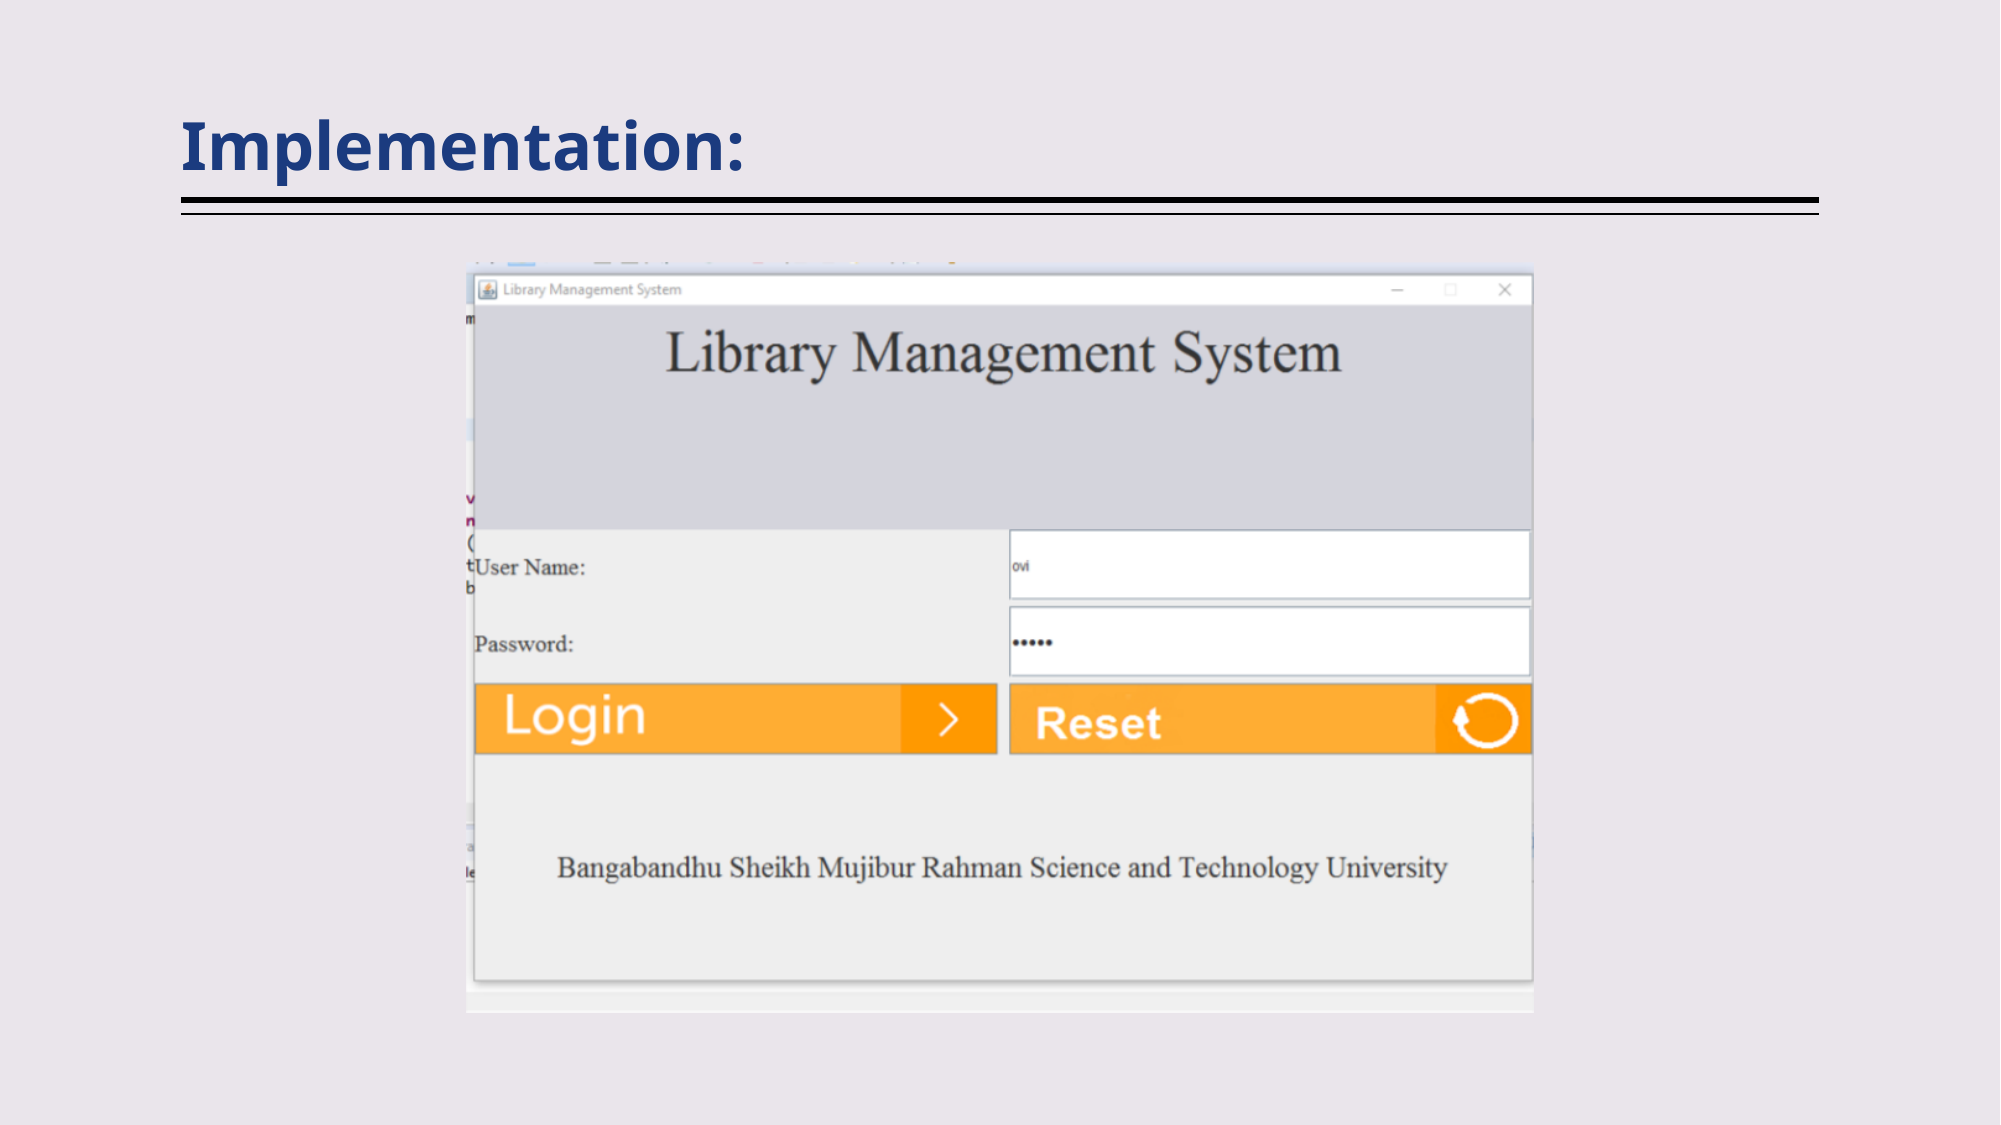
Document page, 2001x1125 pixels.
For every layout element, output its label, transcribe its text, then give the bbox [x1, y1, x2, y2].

title Implementation: [181, 12, 1819, 193]
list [466, 262, 1534, 1013]
